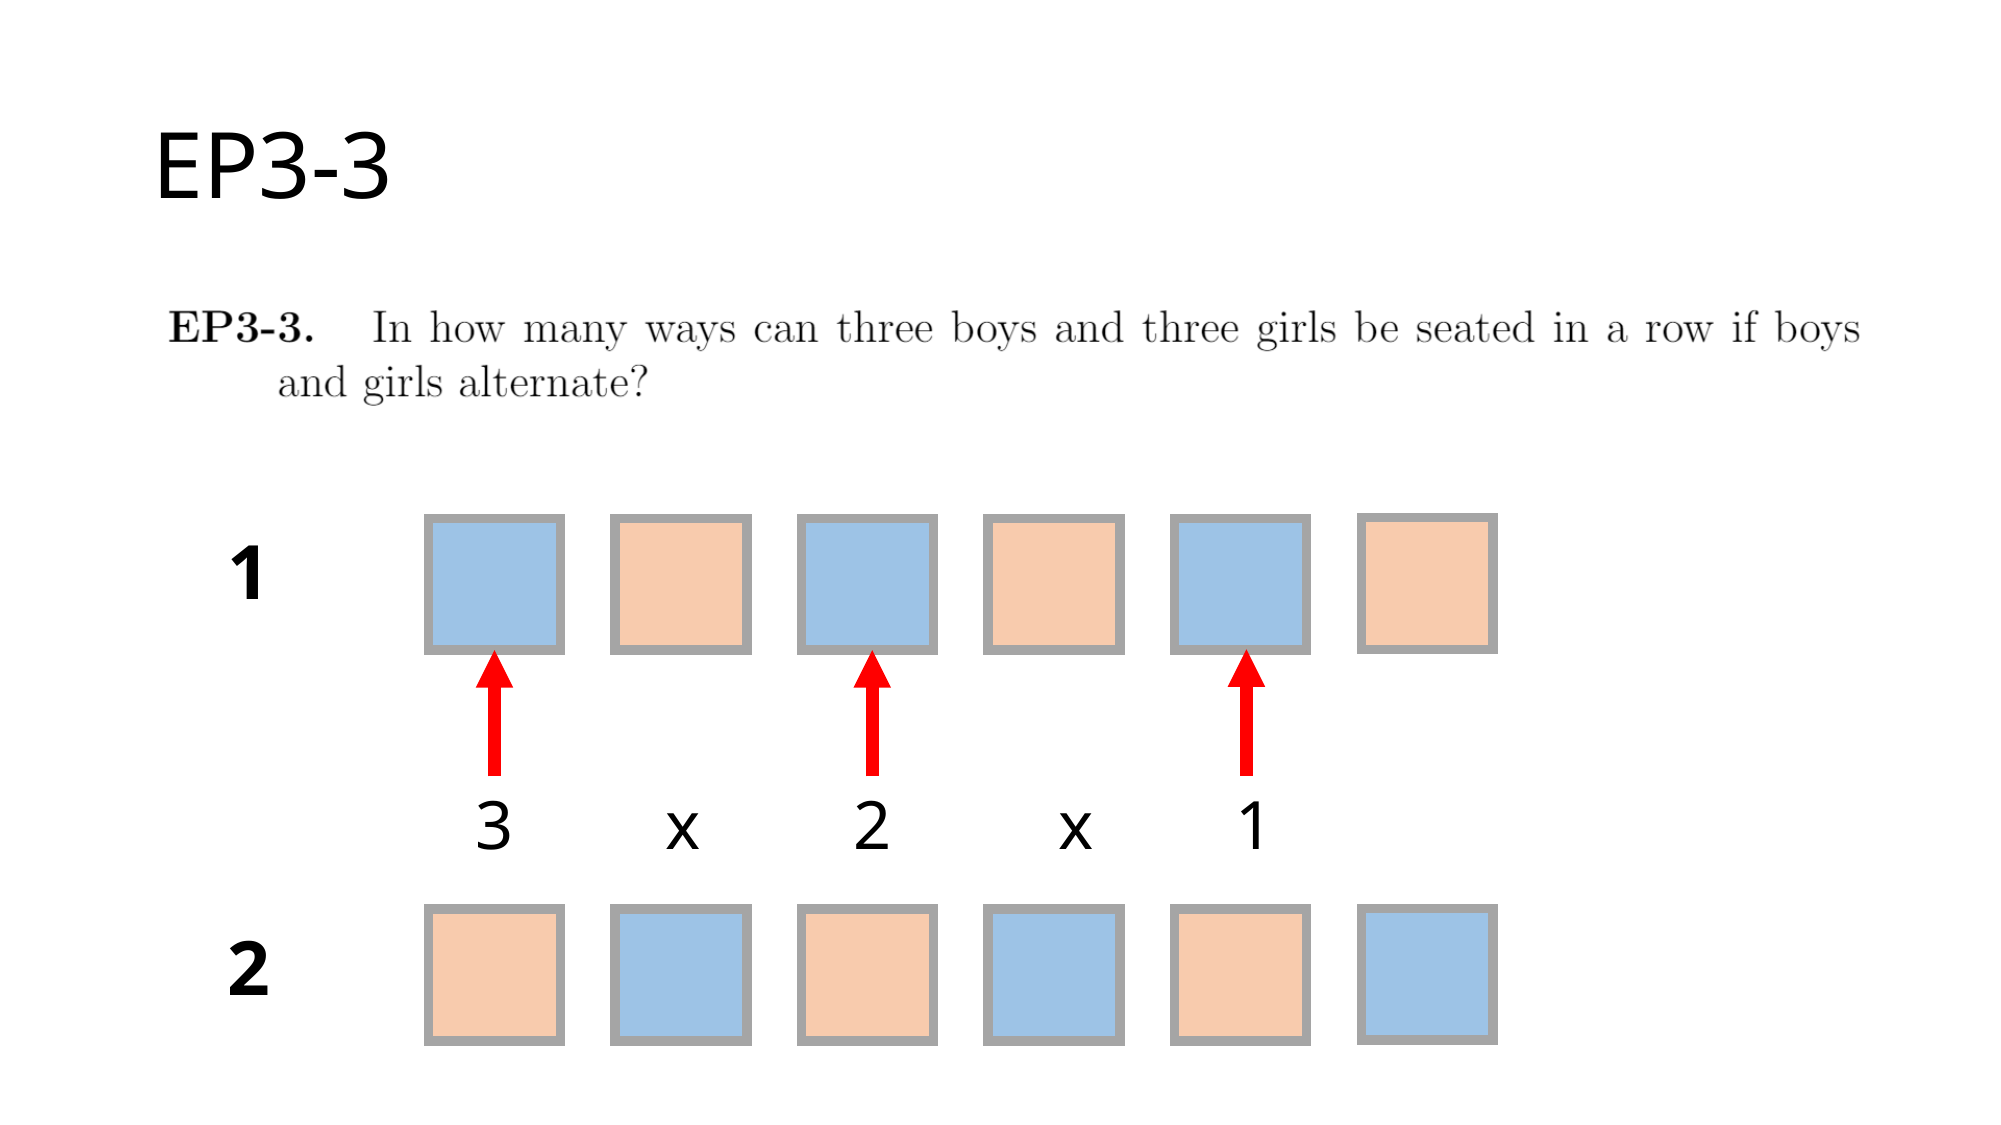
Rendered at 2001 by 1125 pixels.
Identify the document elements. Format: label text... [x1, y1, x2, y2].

text_box 3 [460, 775, 529, 871]
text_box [428, 517, 1494, 651]
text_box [428, 908, 1494, 1041]
text_box 1 [1220, 775, 1289, 871]
text_box 2 [212, 913, 286, 1019]
text_box 2 [838, 775, 907, 871]
text_box x [650, 775, 716, 871]
picture [137, 238, 1893, 455]
title EP3-3 [137, 59, 1863, 238]
text_box 1 [212, 517, 286, 623]
text_box x [1043, 775, 1109, 871]
